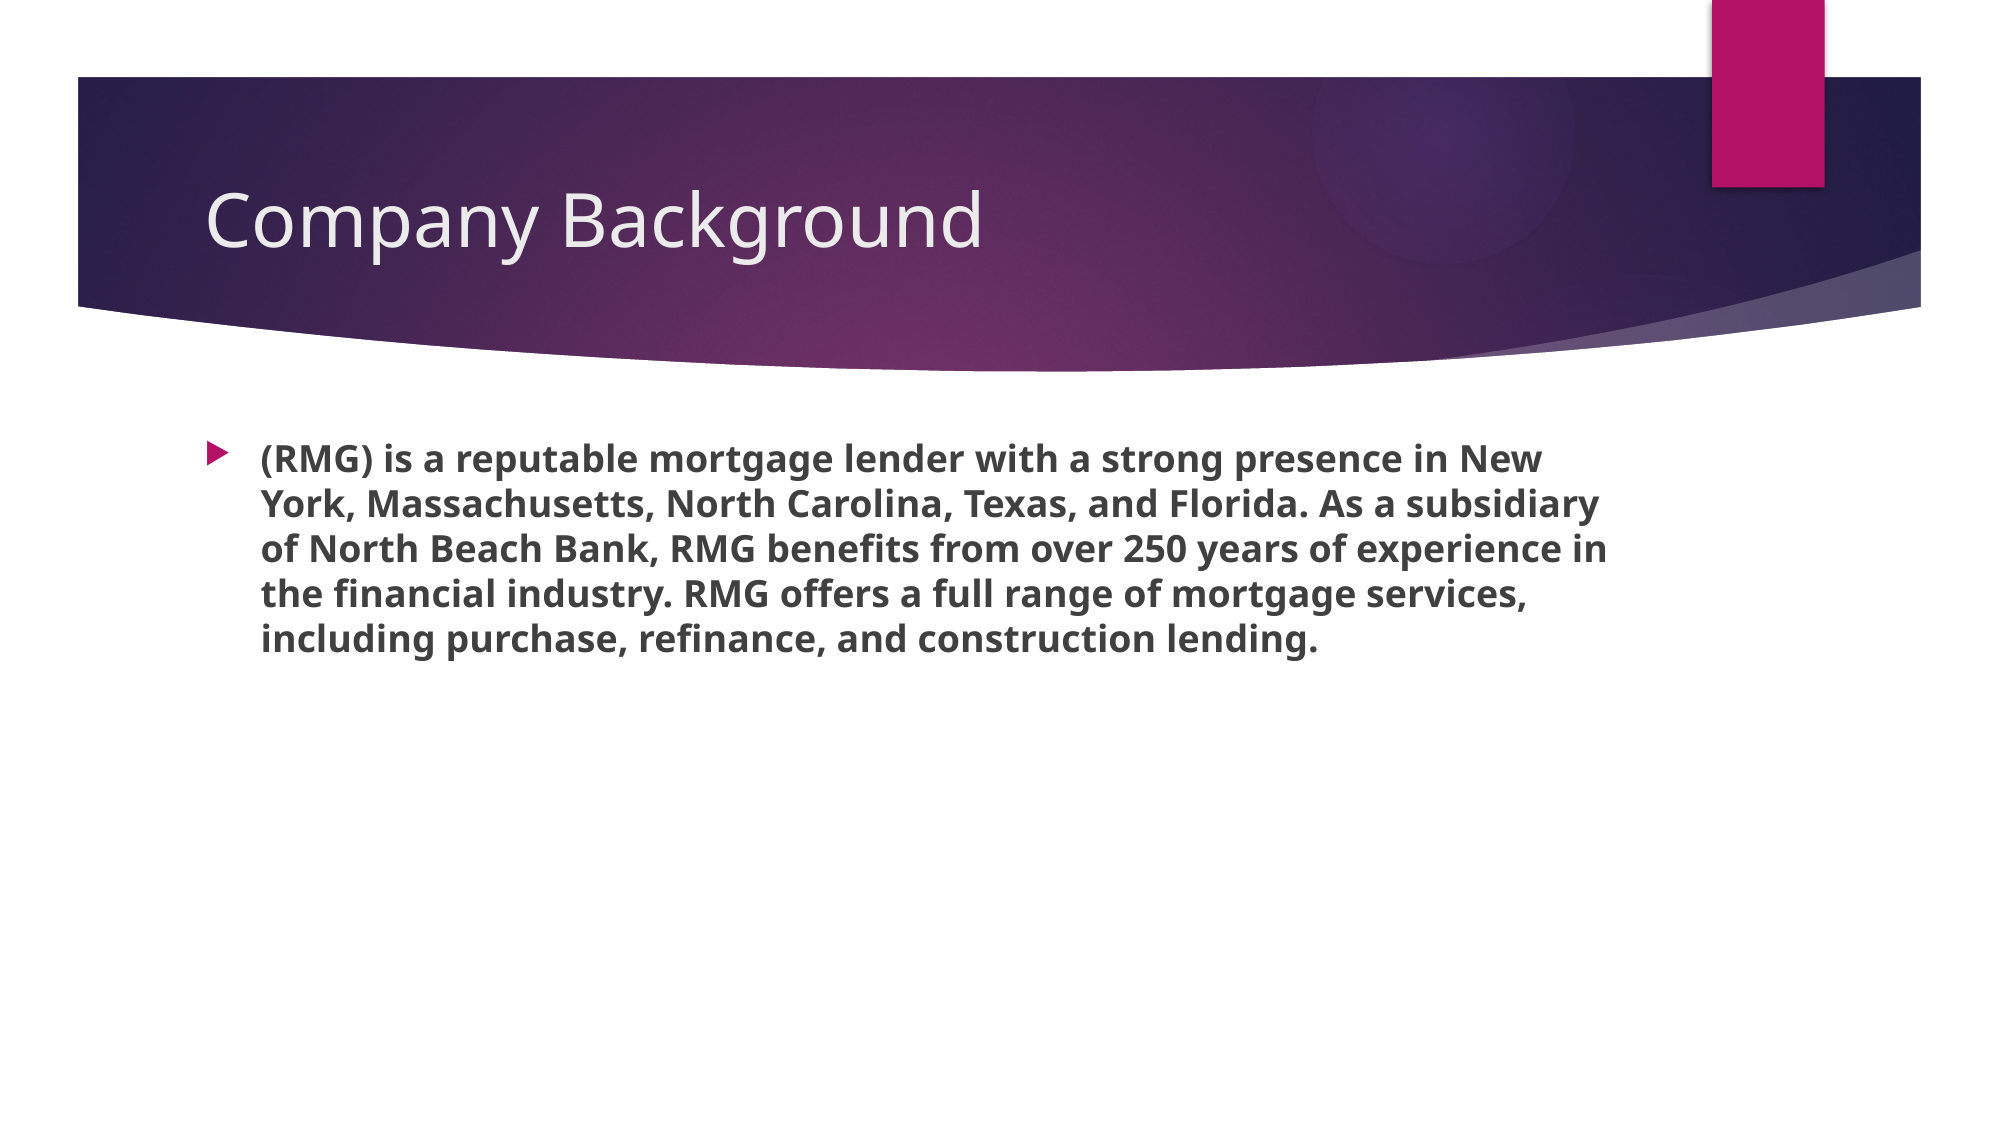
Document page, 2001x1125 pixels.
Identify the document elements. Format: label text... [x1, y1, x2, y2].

list (RMG) is a reputable mortgage lender with a strong presence in New York, Massachusetts, North Carolina, Texas, and Florida. As a subsidiary of North Beach Bank, RMG benefits from over 250 years of experience in the financial industry. RMG offers a full range of mortgage services, including purchase, refinance, and construction lending. [189, 427, 1638, 988]
title Company Background [189, 159, 1627, 276]
